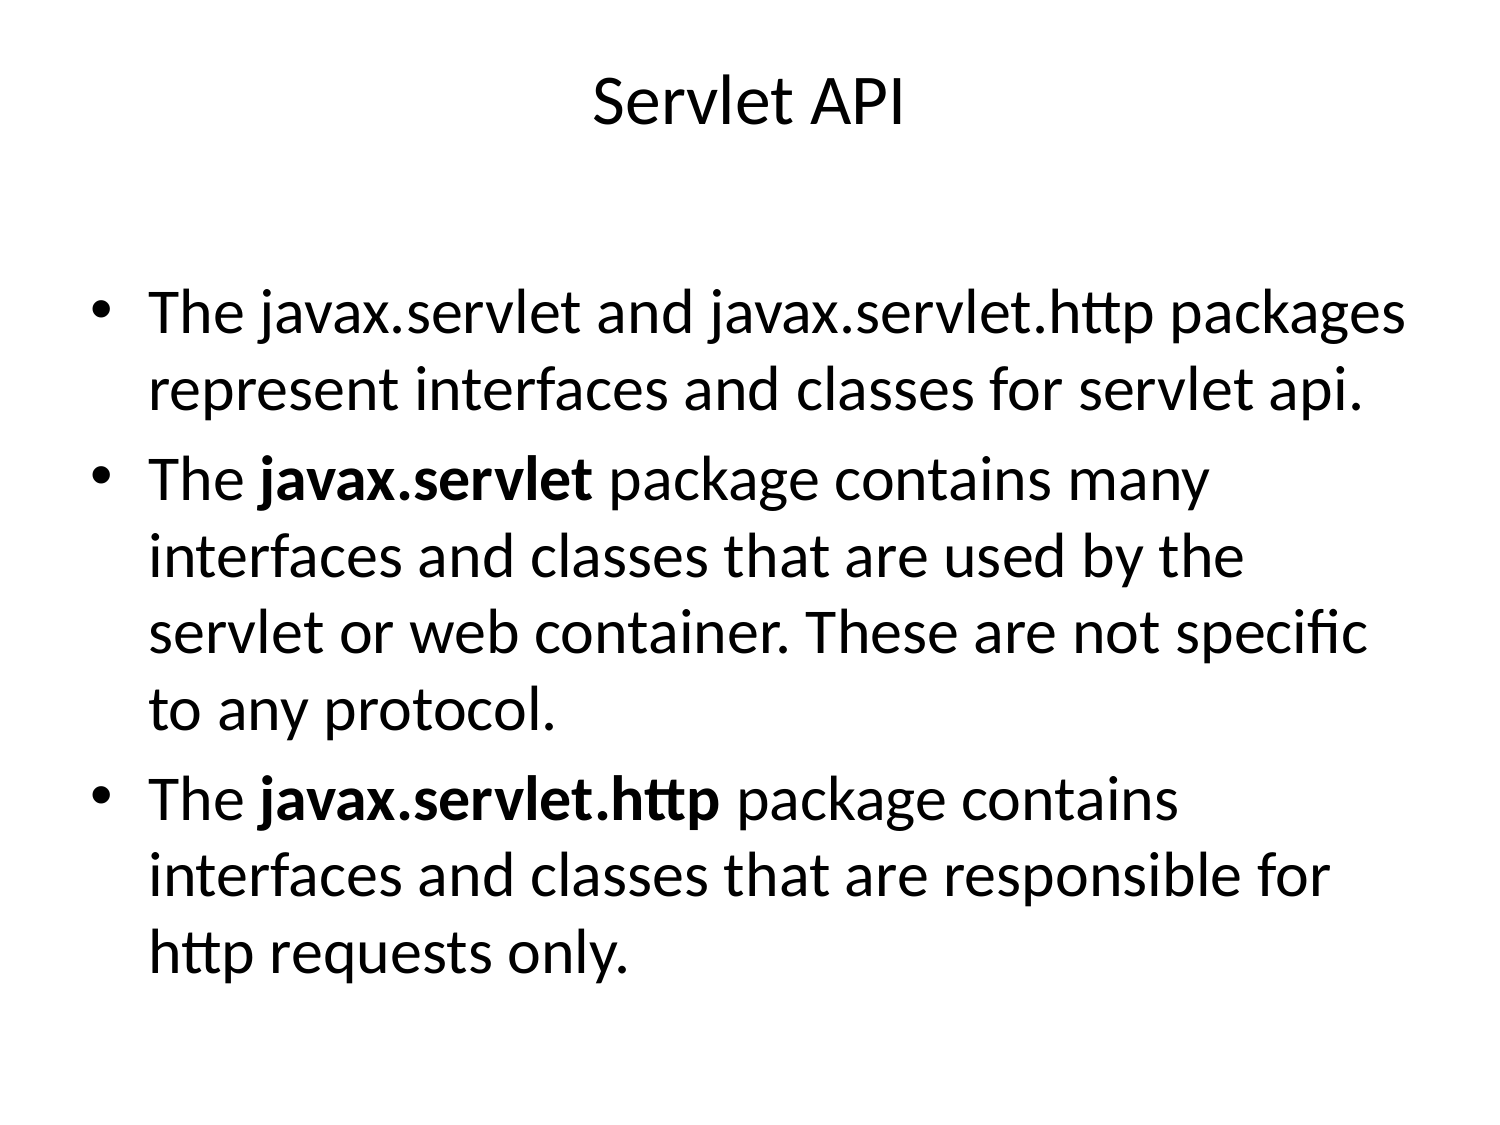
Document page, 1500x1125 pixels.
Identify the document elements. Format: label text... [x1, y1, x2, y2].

list The javax.servlet and javax.servlet.http packages represent interfaces and classes for servlet api. The javax.servlet package contains many interfaces and classes that are used by the servlet or web container. These are not specific to any protocol. The javax.servlet.http package contains interfaces and classes that are responsible for http requests only. [75, 262, 1425, 1005]
title Servlet API [75, 45, 1425, 233]
